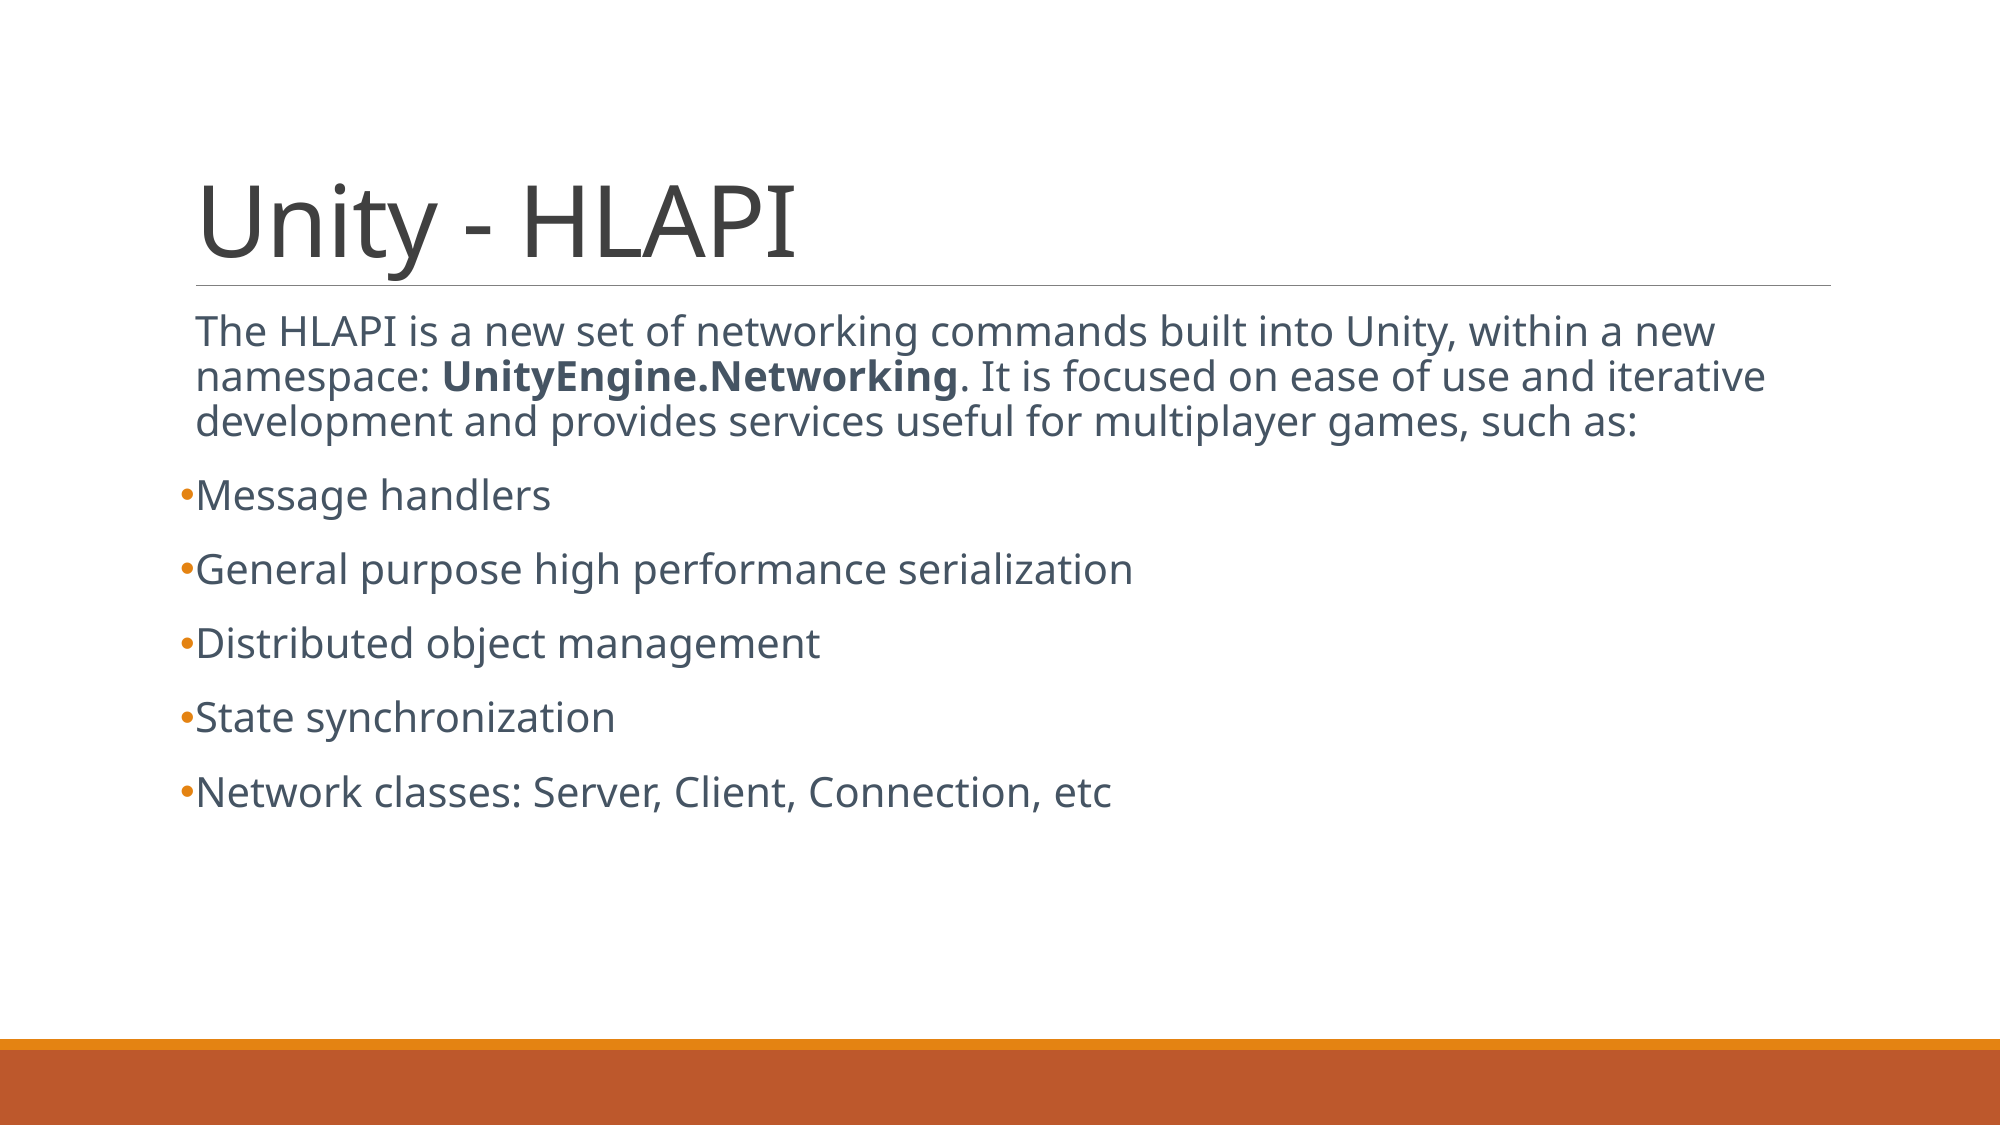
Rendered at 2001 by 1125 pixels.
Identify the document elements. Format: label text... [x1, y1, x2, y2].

list The HLAPI is a new set of networking commands built into Unity, within a new namespace: UnityEngine.Networking. It is focused on ease of use and iterative development and provides services useful for multiplayer games, such as: Message handlers General purpose high performance serialization Distributed object management State synchronization Network classes: Server, Client, Connection, etc [180, 302, 1830, 963]
title Unity - HLAPI [180, 47, 1830, 285]
